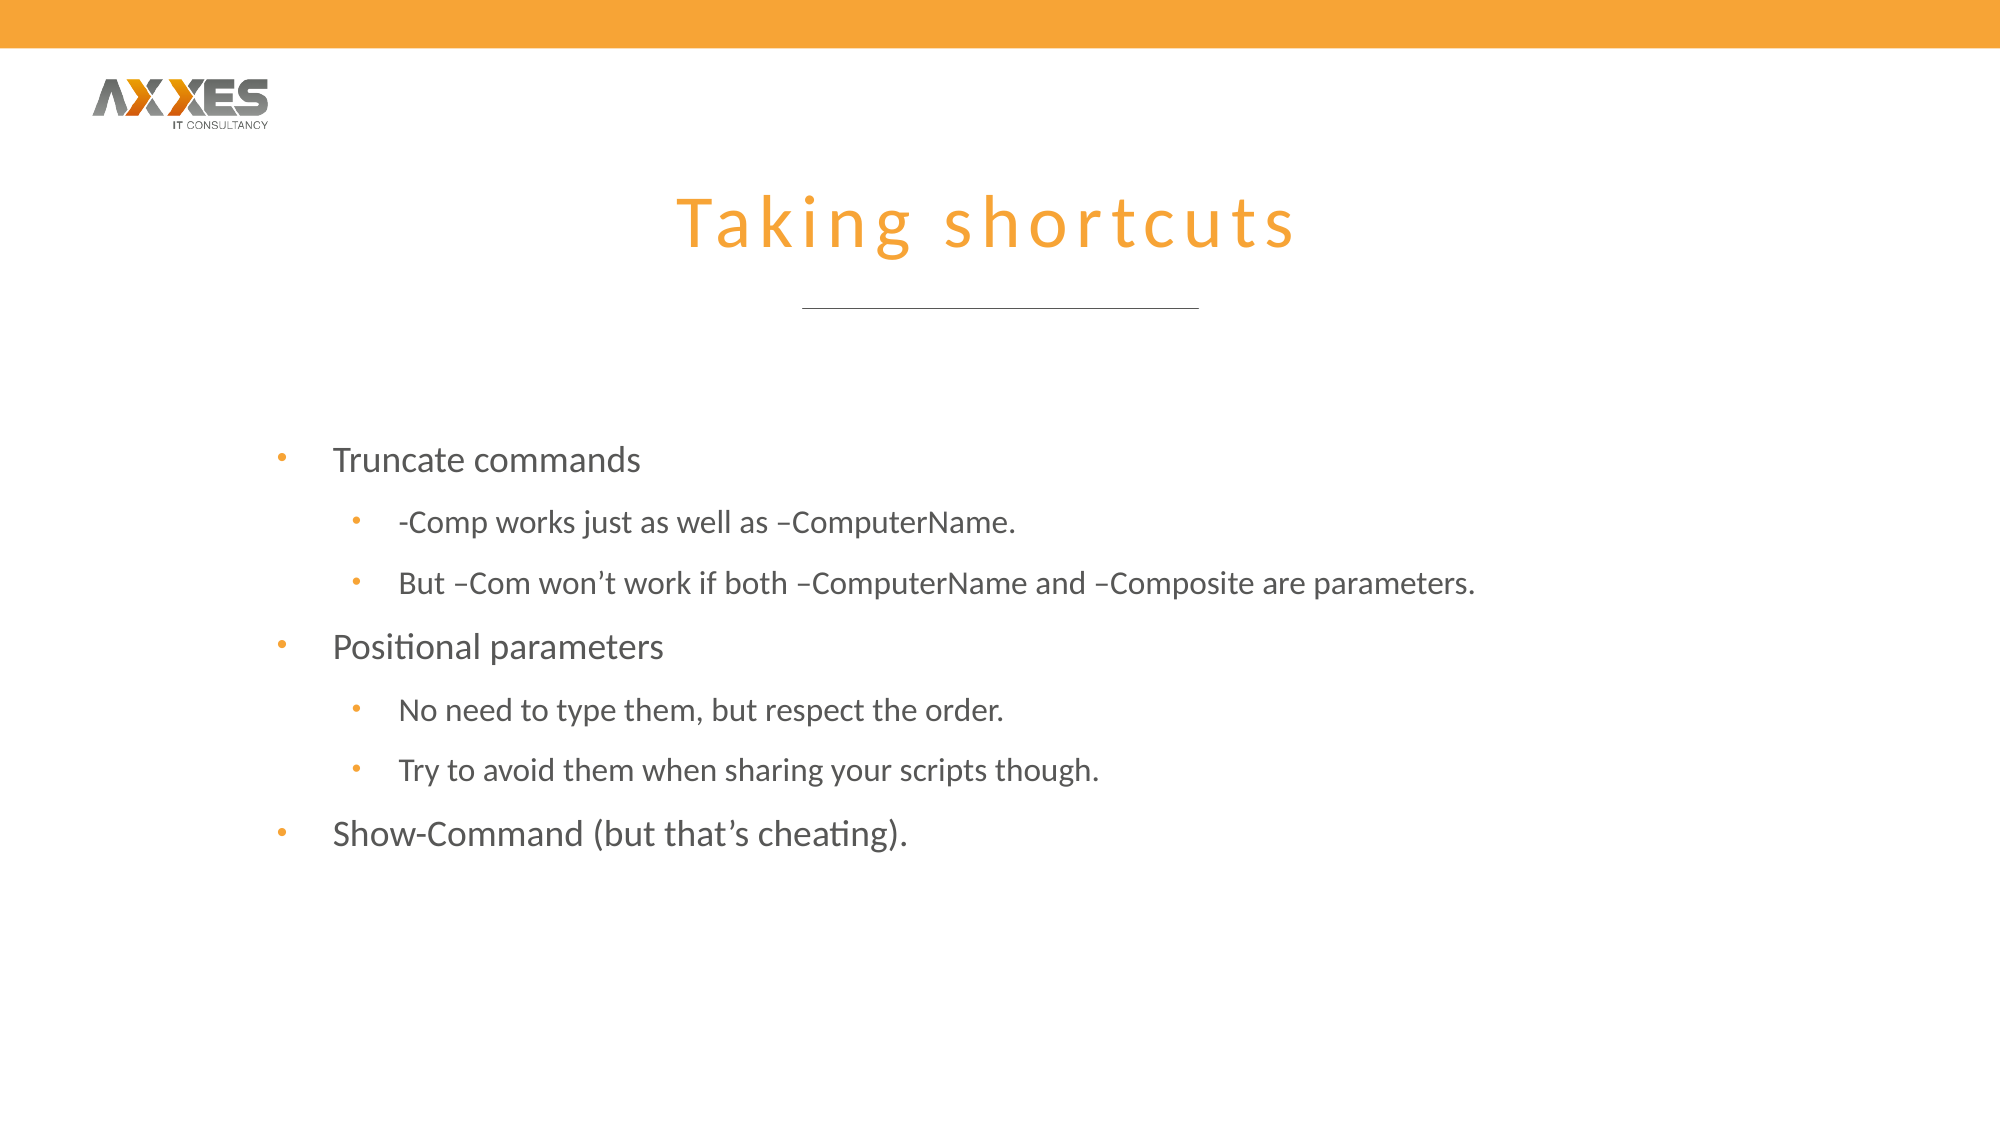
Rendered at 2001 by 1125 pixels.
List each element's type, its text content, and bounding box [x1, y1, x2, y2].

list Truncate commands -Comp works just as well as –ComputerName. But –Com won’t work if both –ComputerName and –Composite are parameters. Positional parameters No need to type them, but respect the order. Try to avoid them when sharing your scripts though. Show-Command (but that’s cheating). [261, 427, 1710, 988]
picture [92, 79, 268, 129]
title Taking shortcuts [267, 159, 1705, 276]
